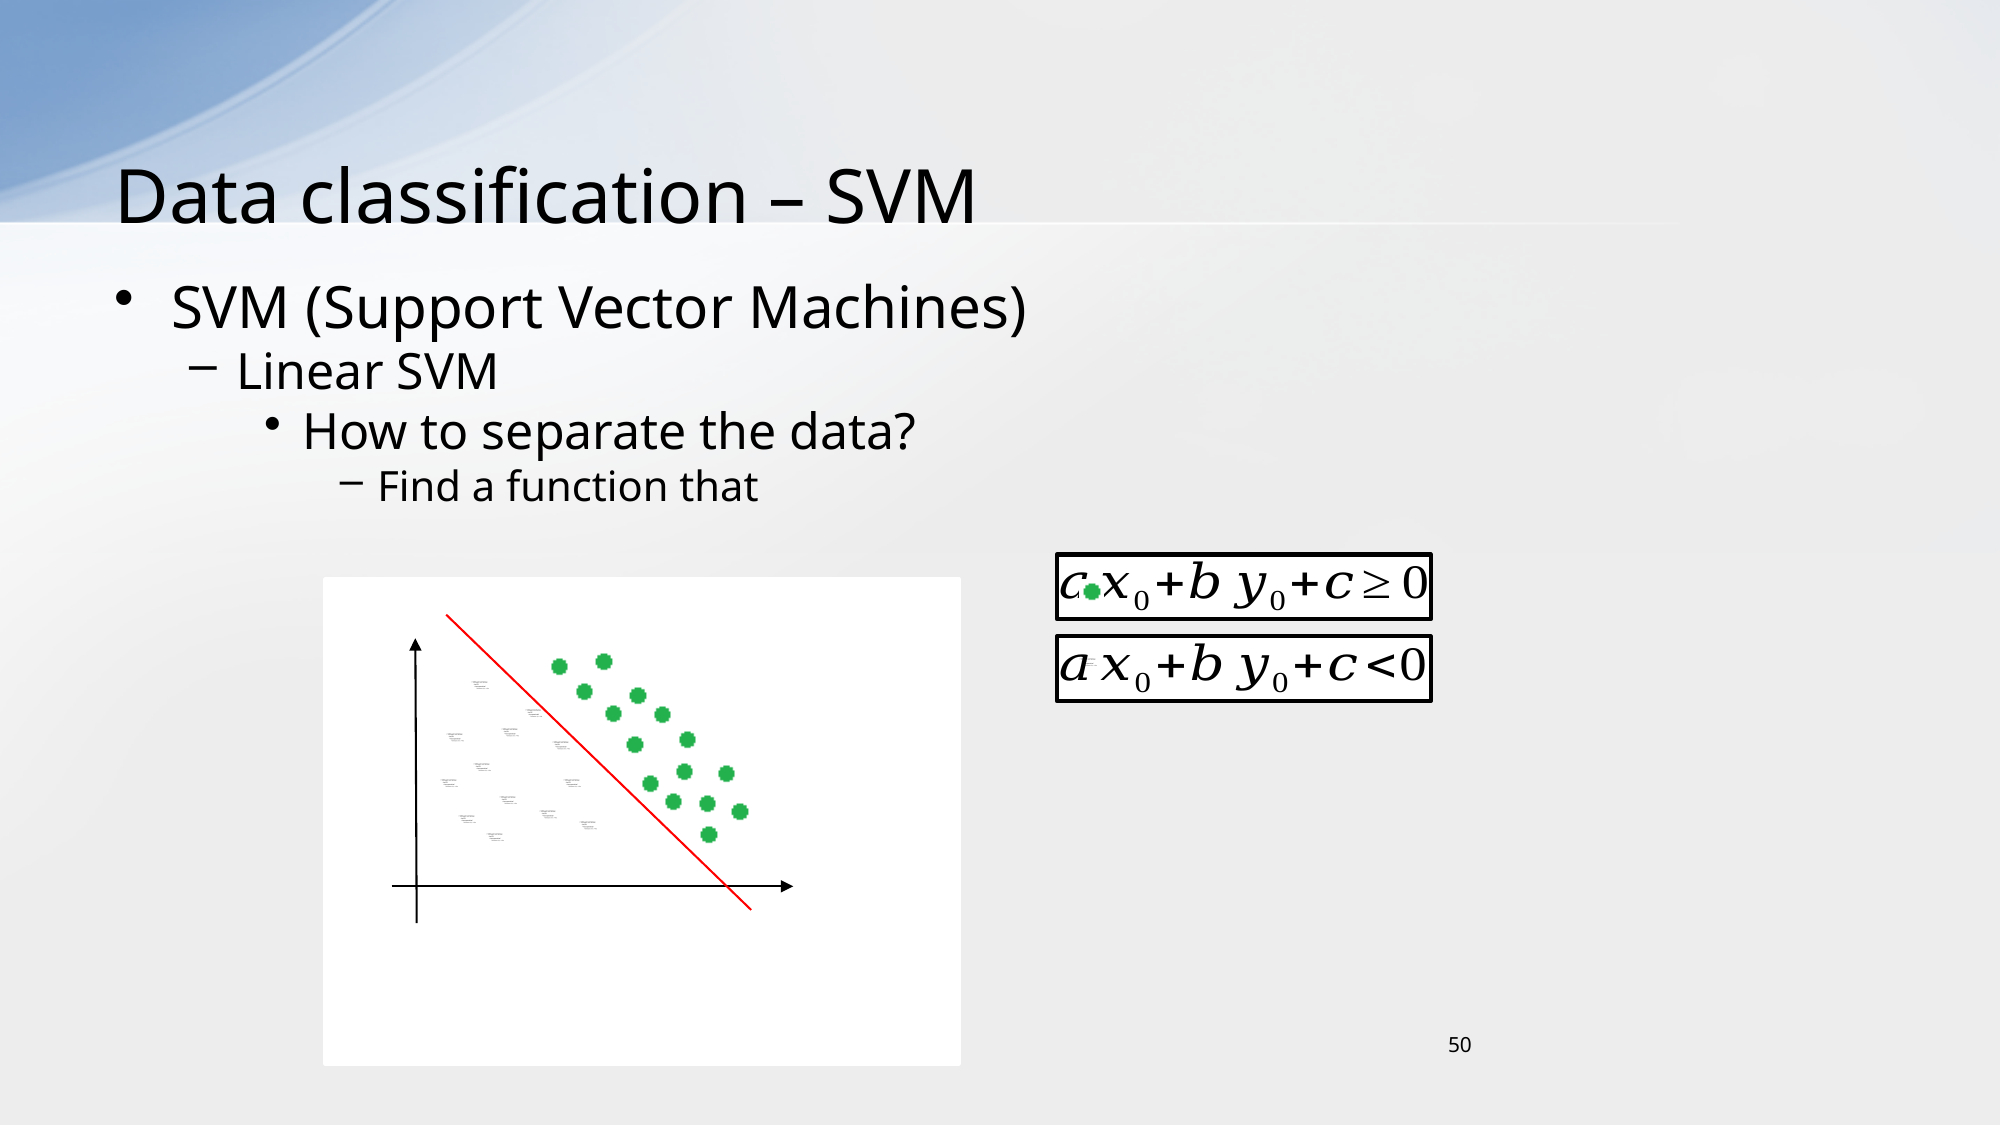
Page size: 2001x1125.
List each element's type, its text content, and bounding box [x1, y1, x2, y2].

title Data classification – SVM [99, 58, 1900, 247]
picture [0, 0, 2000, 1125]
slide_number 50 [1433, 1024, 1900, 1103]
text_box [324, 578, 960, 1064]
